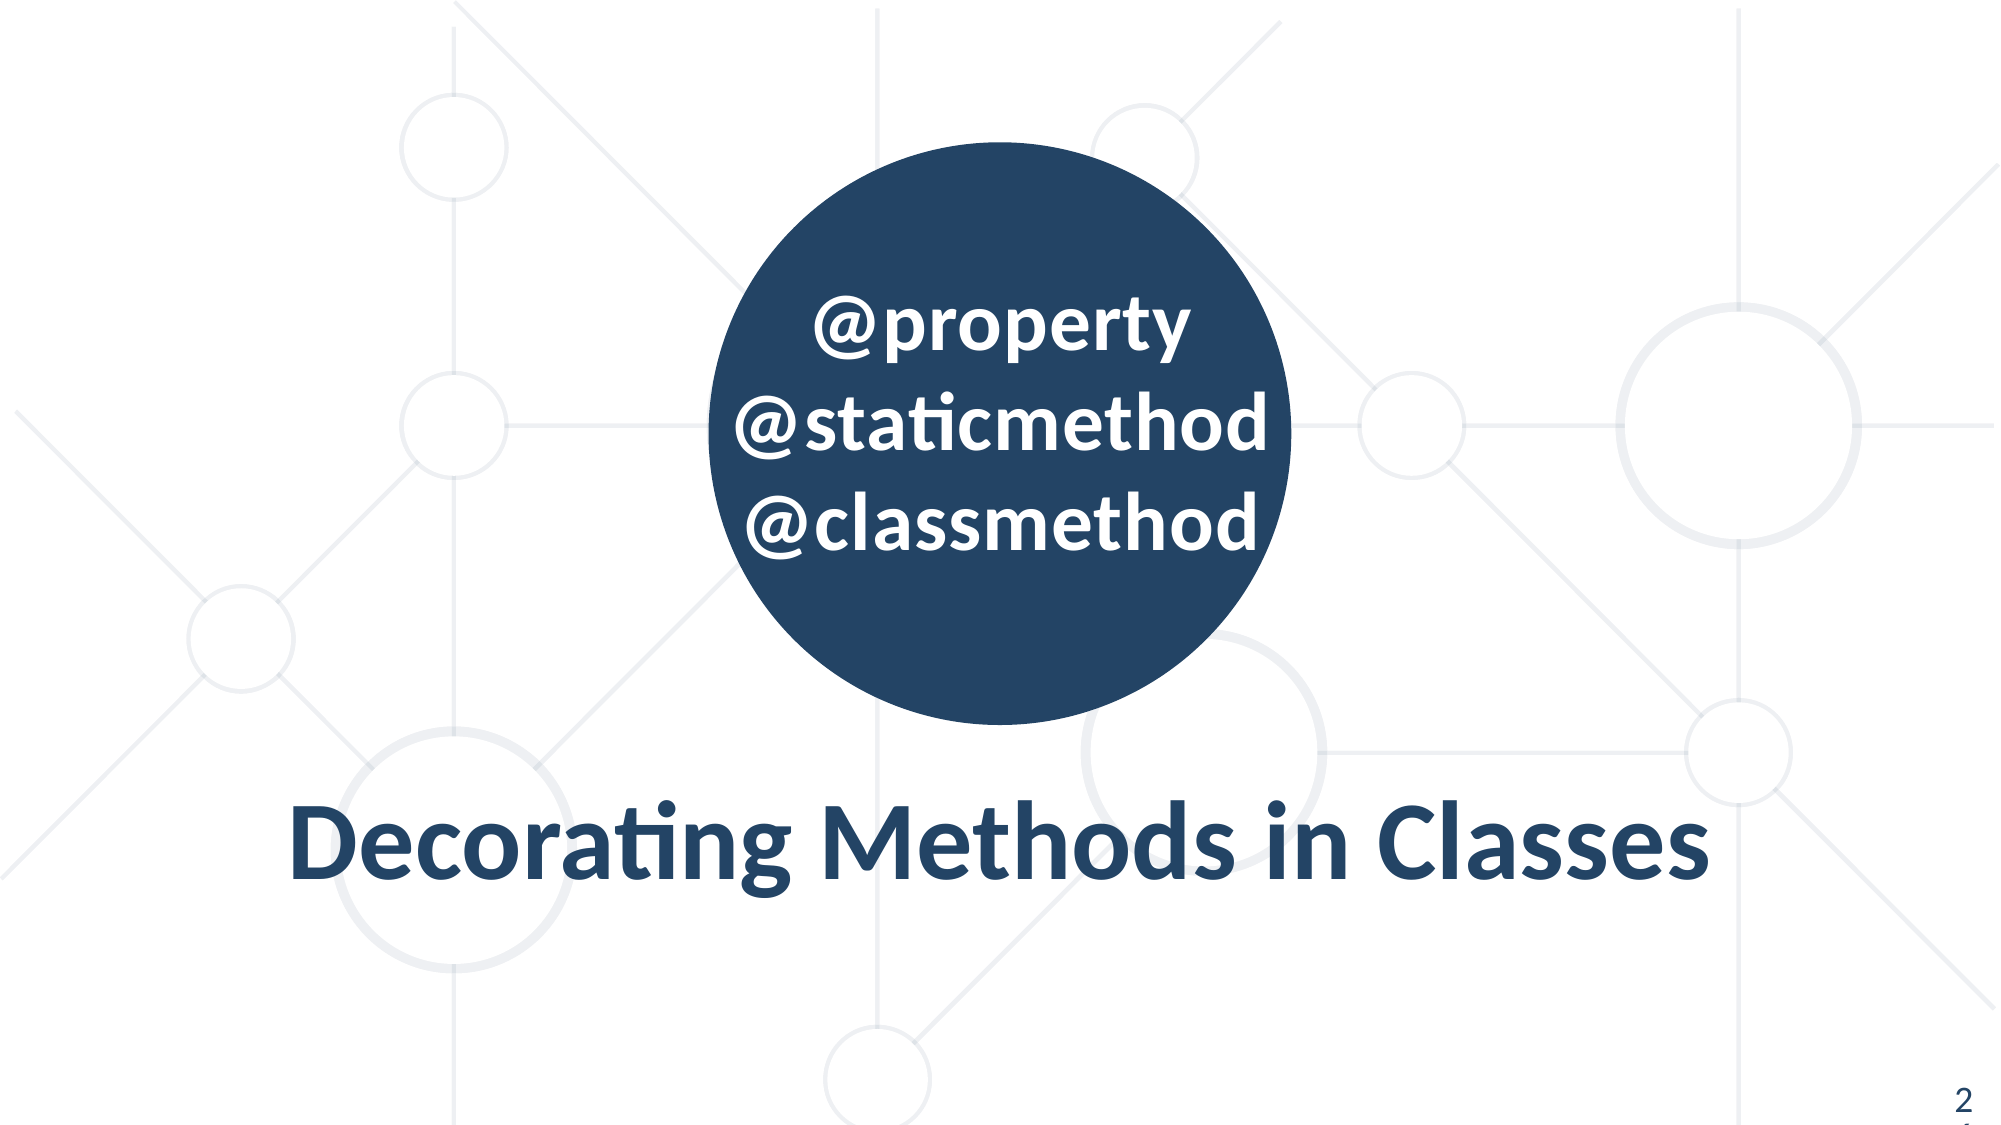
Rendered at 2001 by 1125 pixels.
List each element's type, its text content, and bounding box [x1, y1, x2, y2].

text_box @property @staticmethod @classmethod [713, 259, 1287, 575]
slide_number 26 [1939, 1067, 2000, 1117]
title Decorating Methods in Classes [100, 771, 1900, 898]
